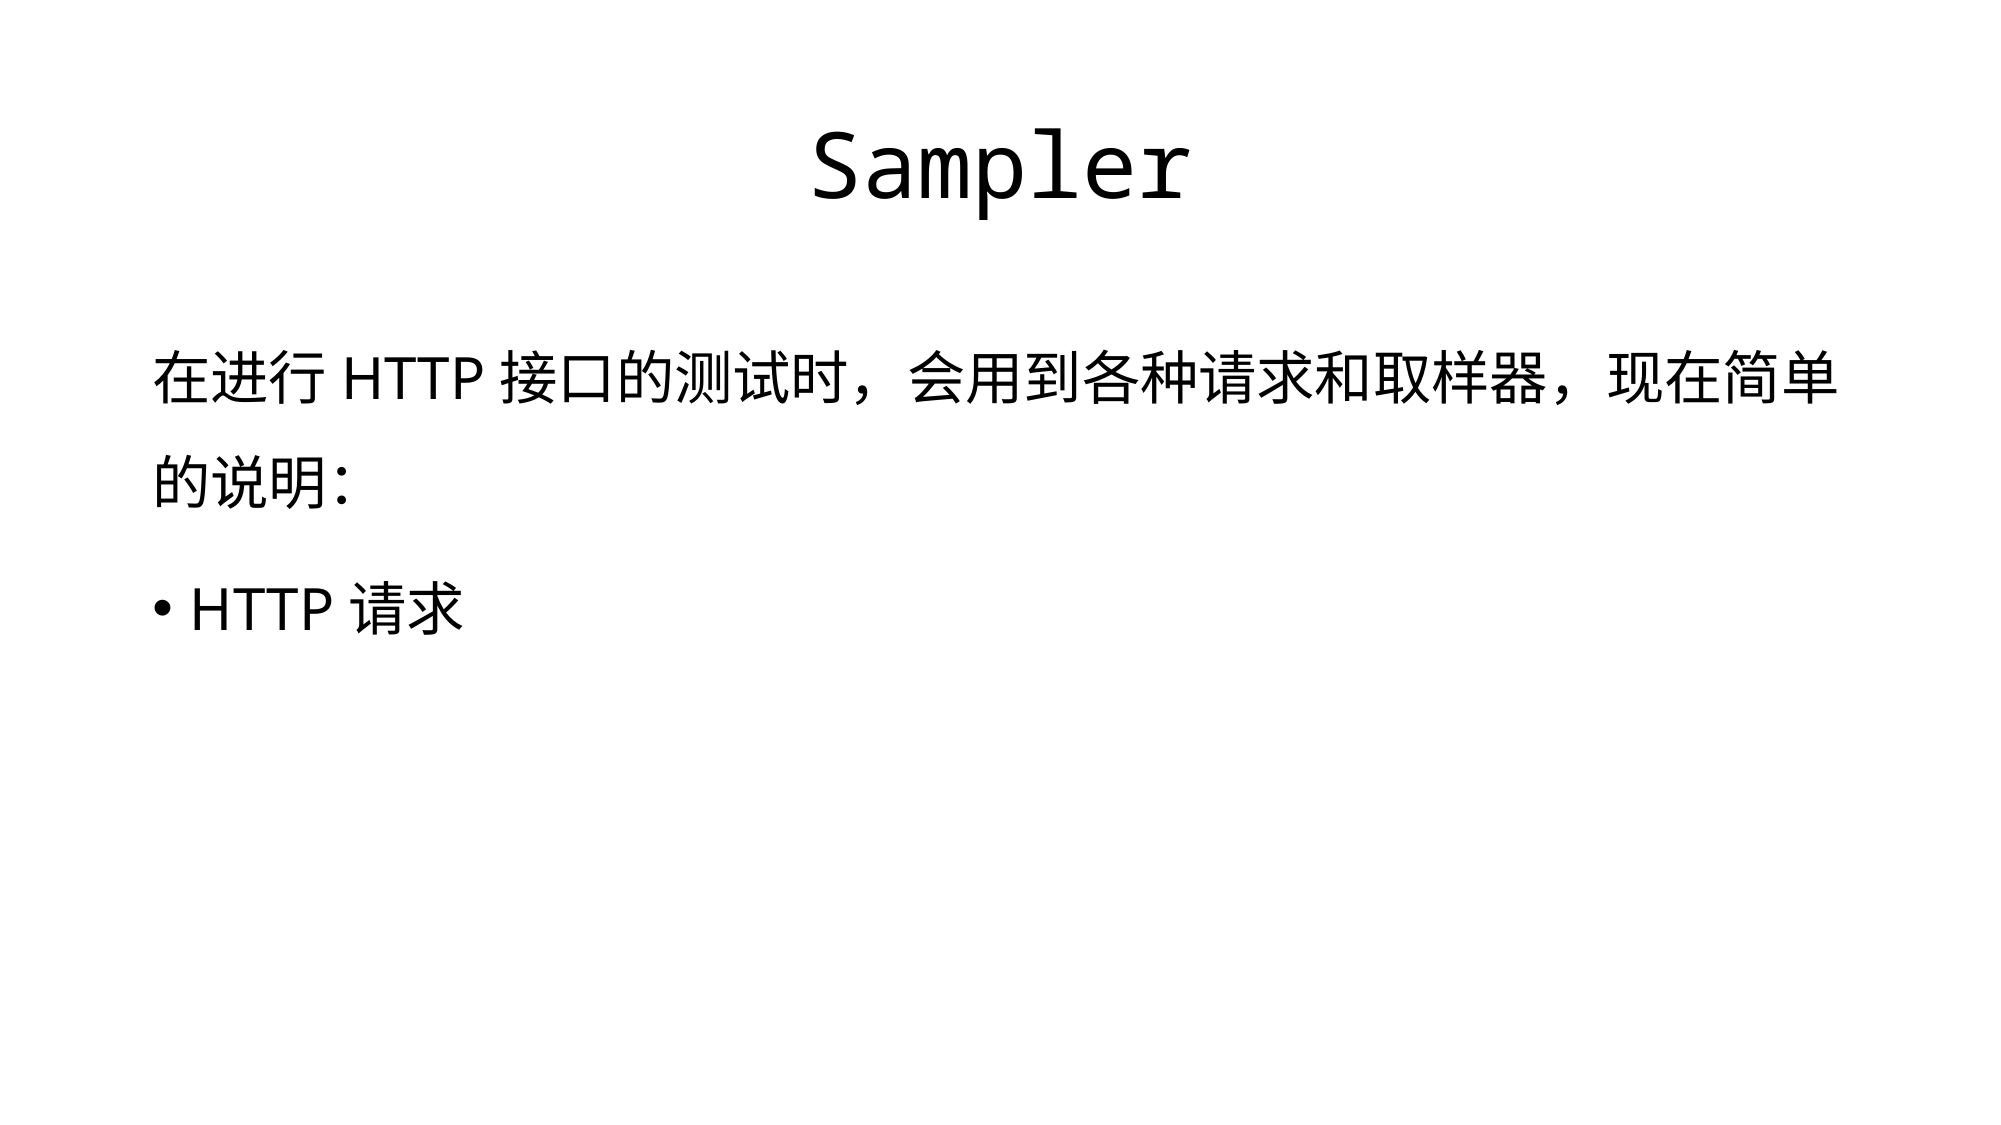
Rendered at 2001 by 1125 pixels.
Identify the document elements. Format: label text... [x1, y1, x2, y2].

list 在进行HTTP接口的测试时，会用到各种请求和取样器，现在简单的说明： HTTP请求 [137, 299, 1863, 1014]
title Sampler [137, 59, 1863, 278]
